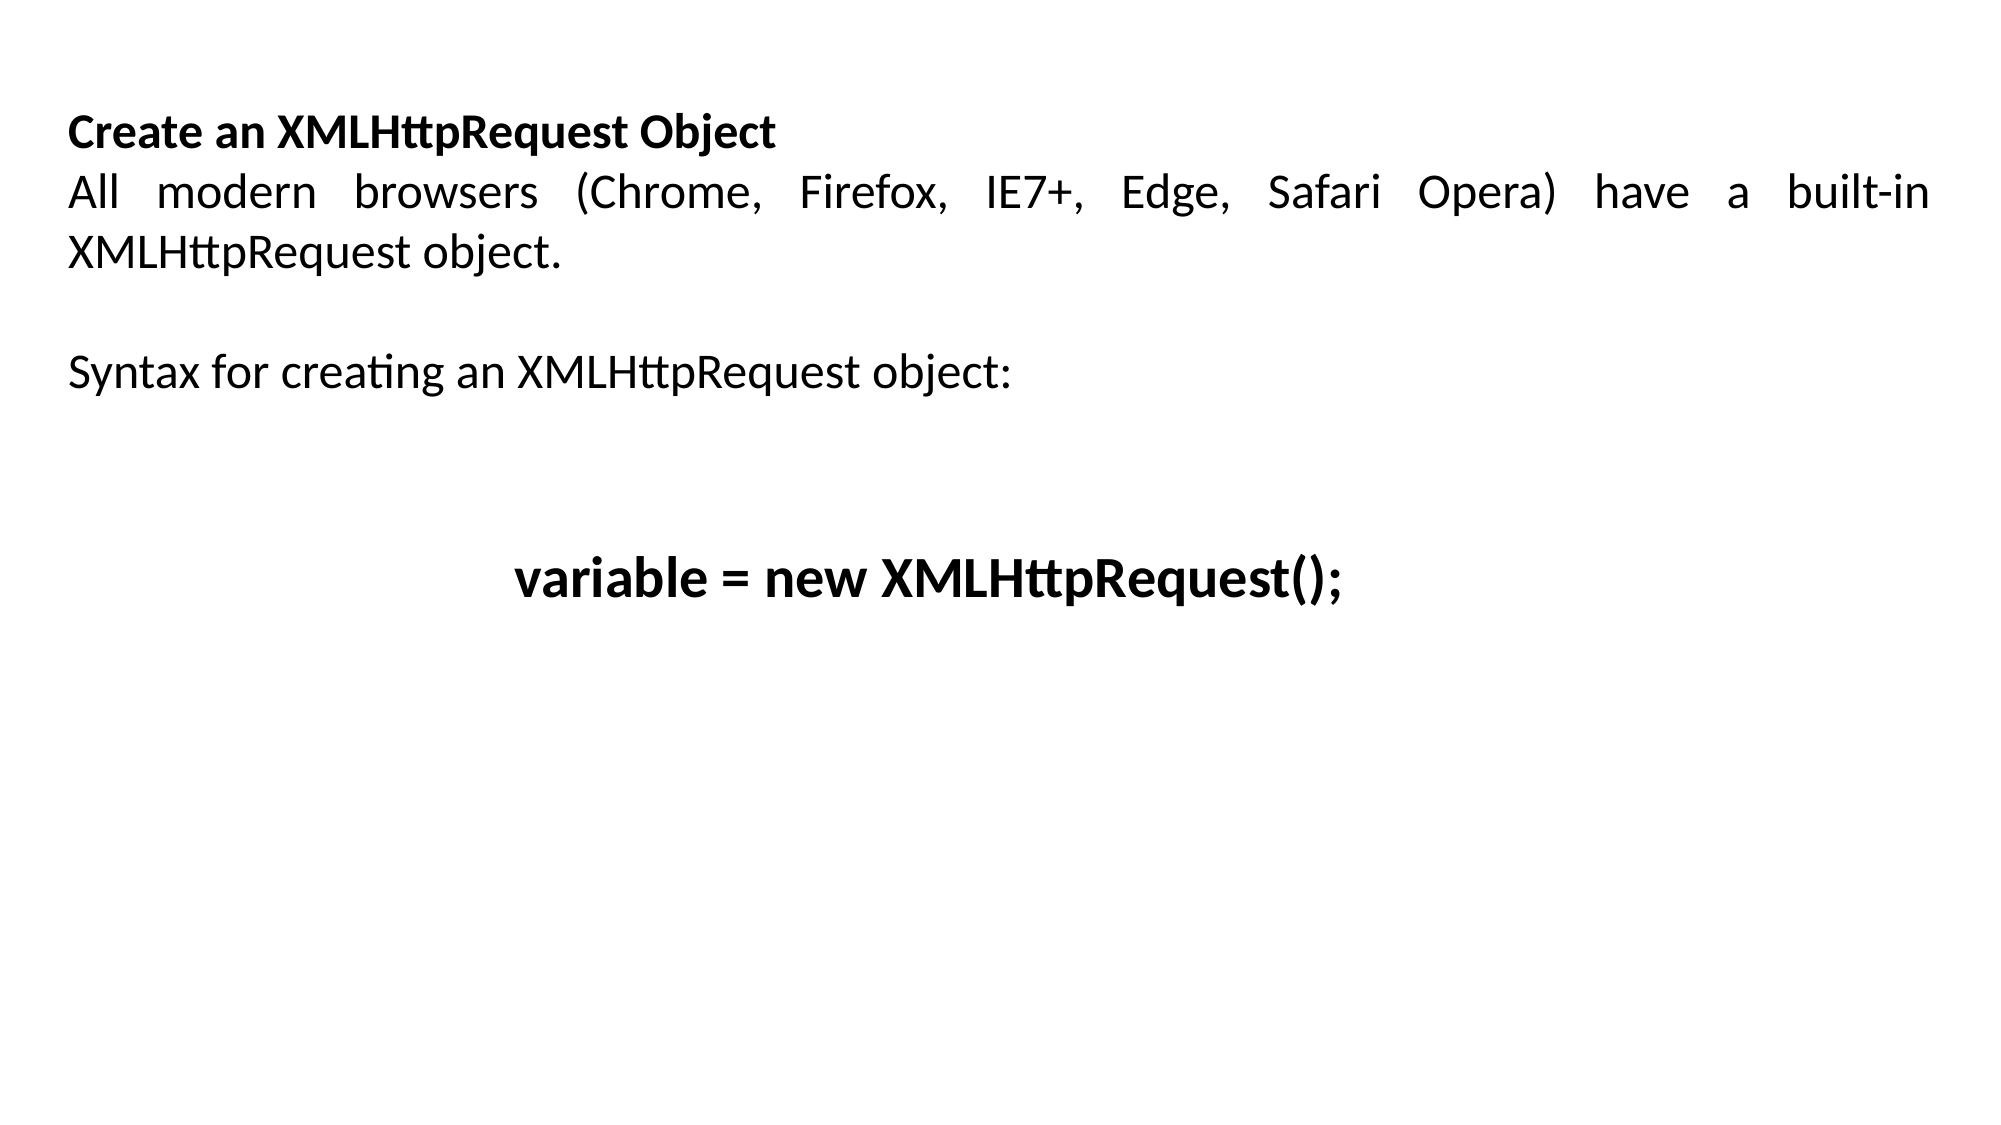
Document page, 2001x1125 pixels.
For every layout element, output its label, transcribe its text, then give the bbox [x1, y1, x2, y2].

text_box Create an XMLHttpRequest Object All modern browsers (Chrome, Firefox, IE7+, Edge, Safari Opera) have a built-in XMLHttpRequest object. Syntax for creating an XMLHttpRequest object: [53, 91, 1947, 406]
text_box variable = new XMLHttpRequest(); [500, 532, 1500, 617]
